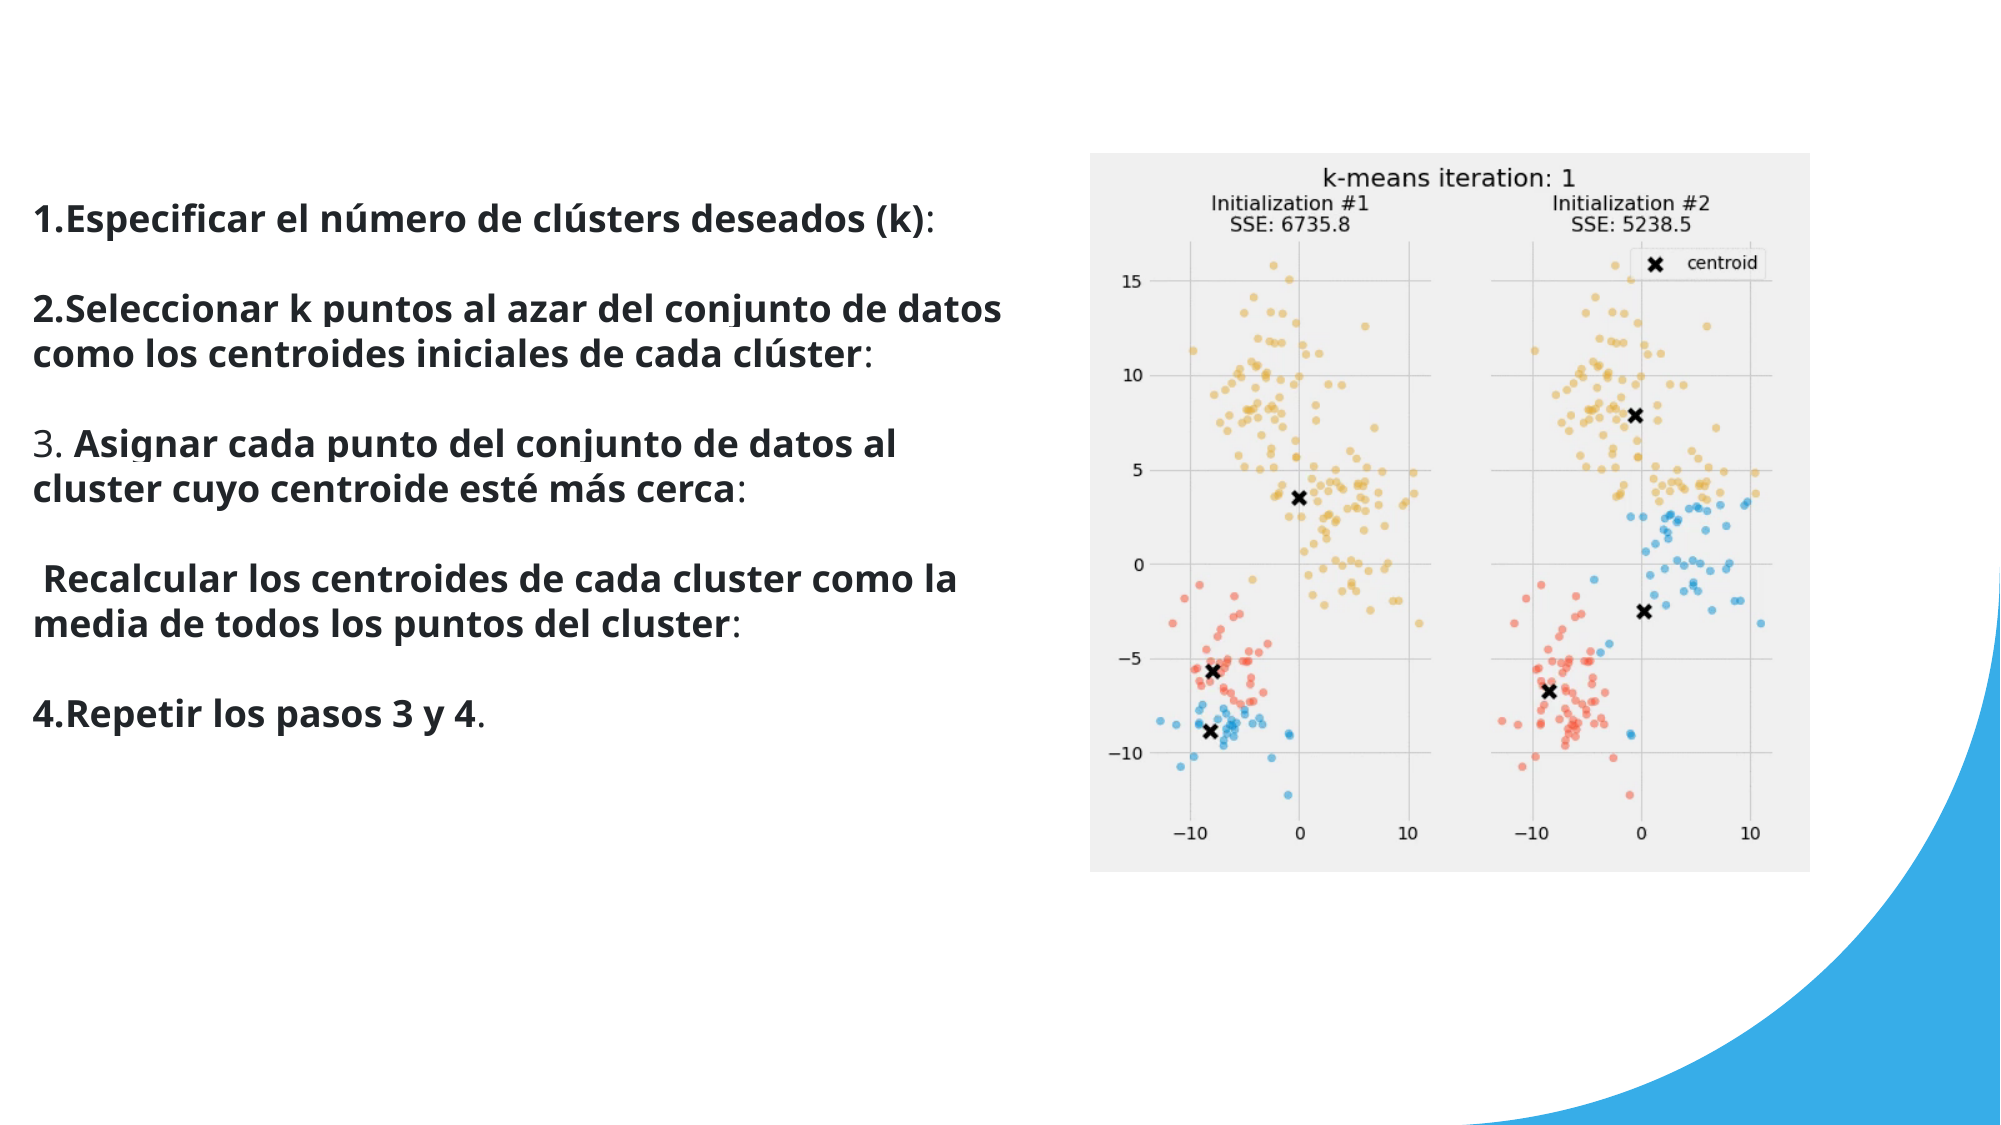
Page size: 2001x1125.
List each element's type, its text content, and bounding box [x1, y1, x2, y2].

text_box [1089, 152, 1810, 873]
text_box Especificar el número de clústers deseados (k): Seleccionar k puntos al azar del conjunto de datos como los centroides iniciales de cada clúster: Asignar cada punto del conjunto de datos al cluster cuyo centroide esté más cerca: Recalcular los centroides de cada cluster como la media de todos los puntos del cluster: Repetir los pasos 3 y 4. [18, 187, 1018, 742]
